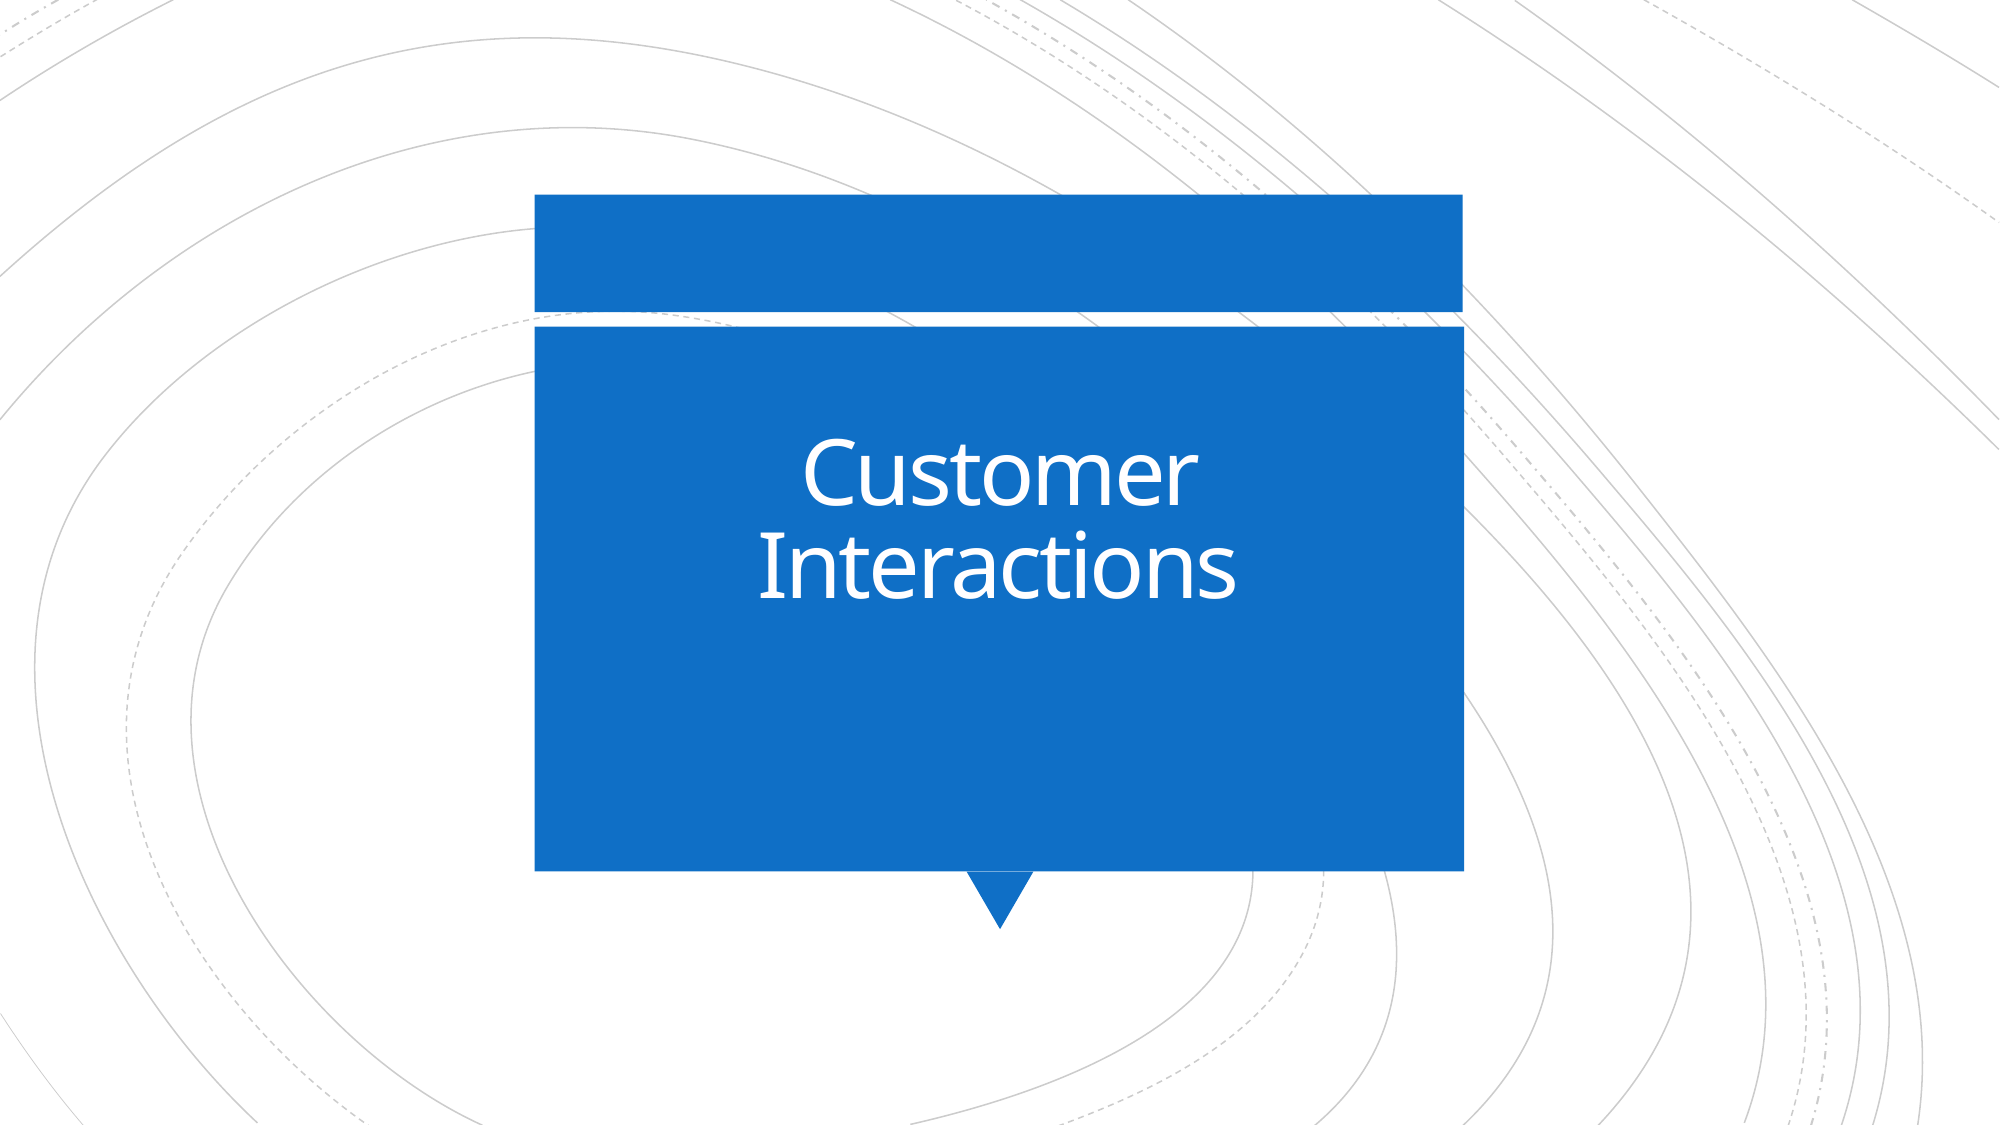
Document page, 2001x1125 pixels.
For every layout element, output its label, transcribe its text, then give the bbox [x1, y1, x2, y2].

title Customer Interactions [548, 340, 1450, 618]
